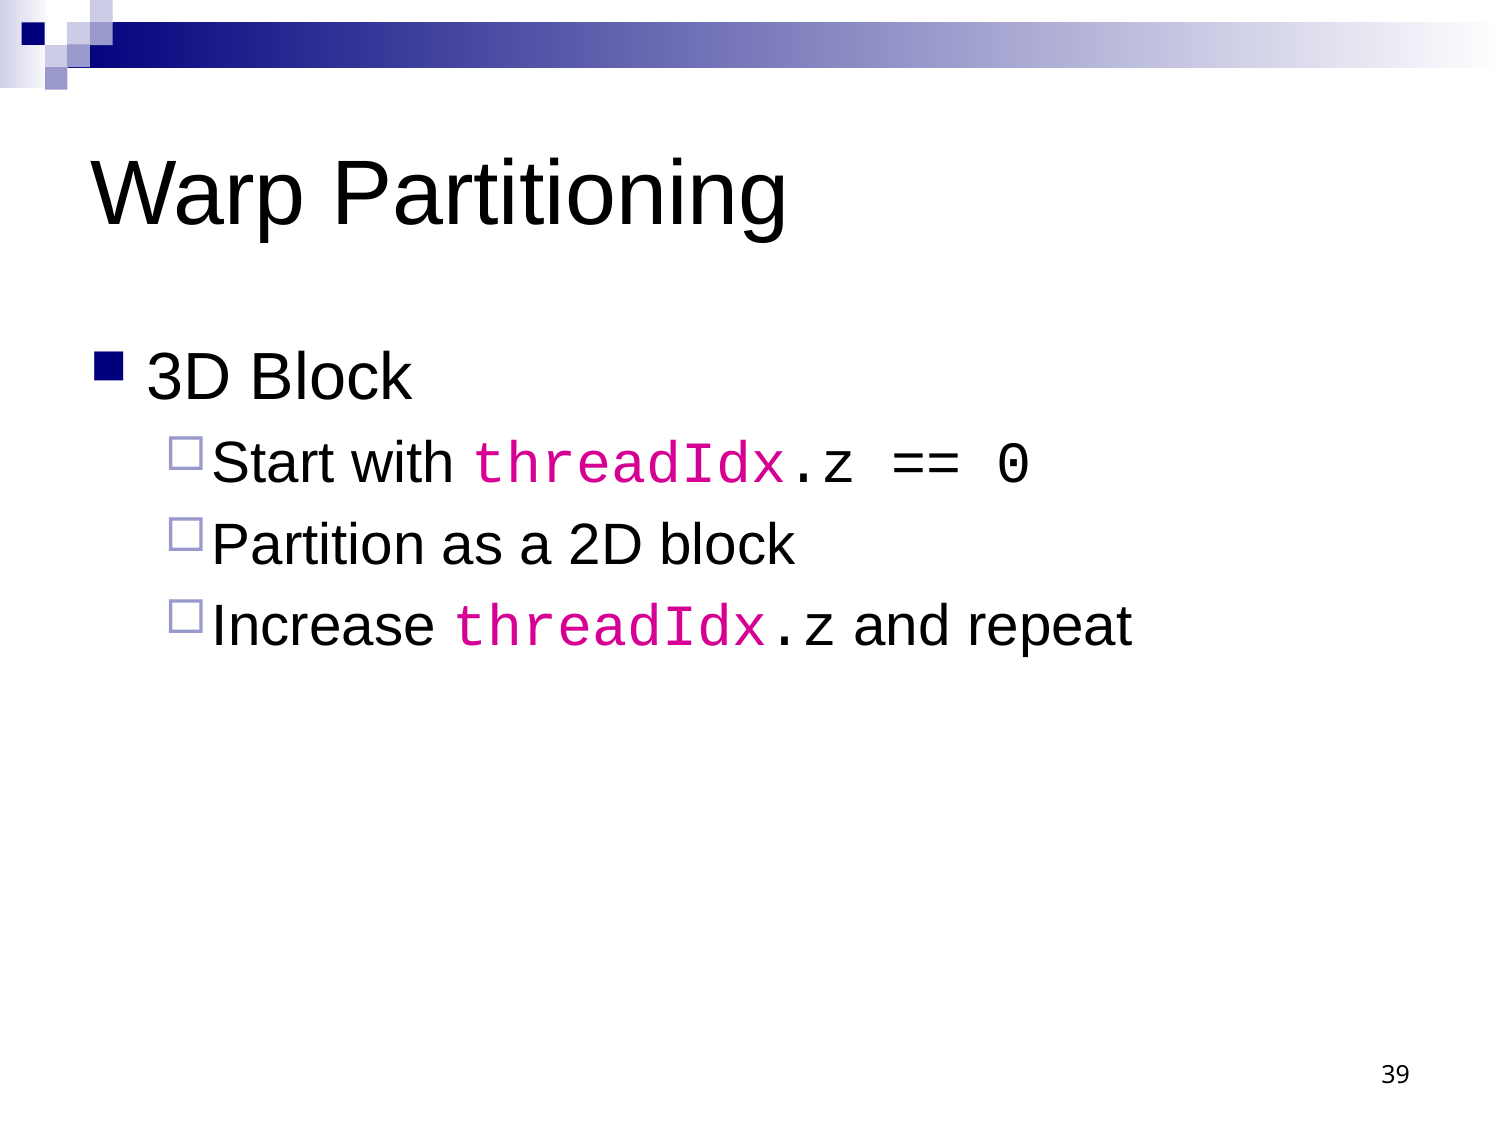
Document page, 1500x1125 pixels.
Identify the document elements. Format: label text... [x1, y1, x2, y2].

list 3D Block Start with threadIdx.z == 0 Partition as a 2D block Increase threadIdx.z and repeat [75, 324, 1500, 663]
slide_number 39 [1074, 1024, 1426, 1101]
title Warp Partitioning [75, 75, 1425, 300]
